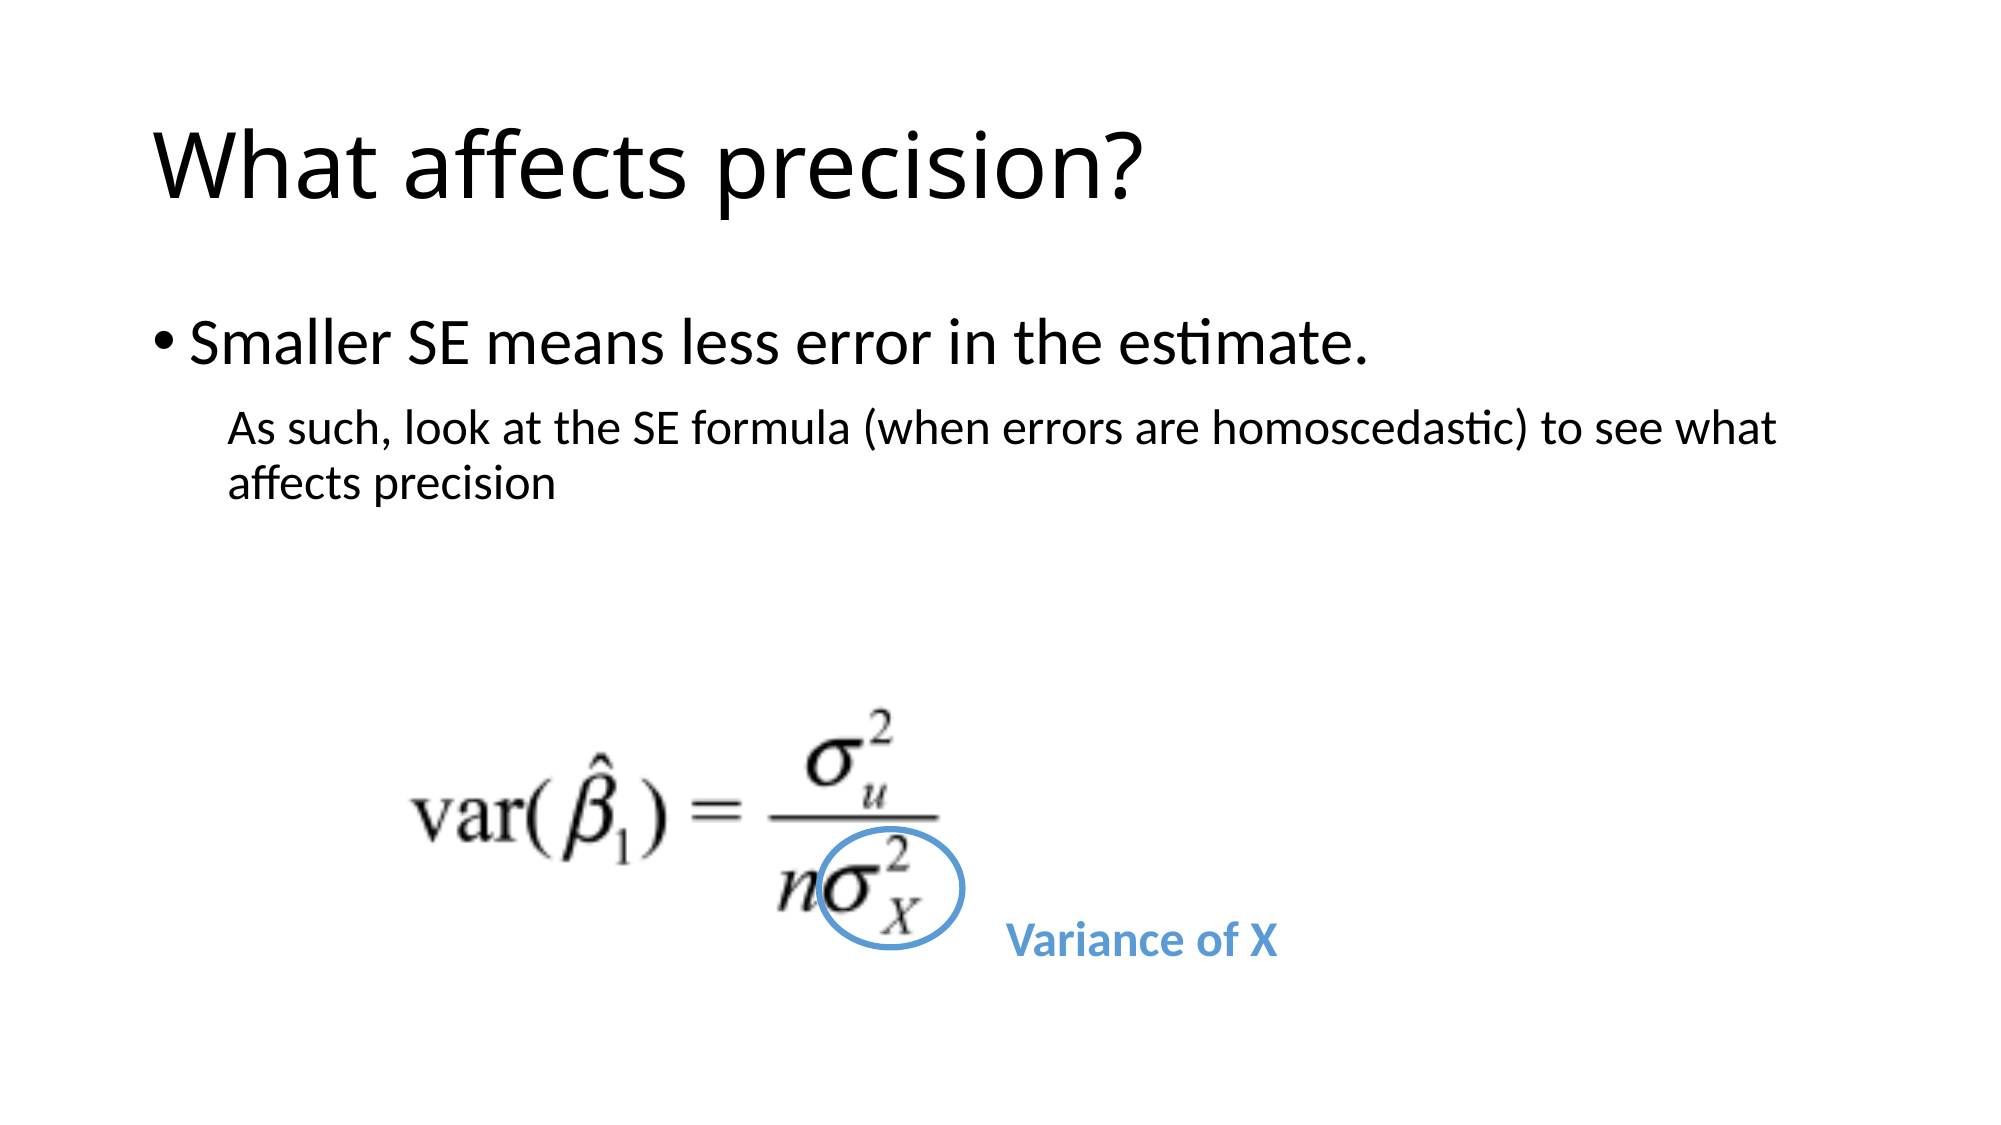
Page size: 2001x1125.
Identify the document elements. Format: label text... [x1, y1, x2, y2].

title What affects precision? [137, 59, 1863, 278]
picture [320, 691, 1000, 975]
text_box Variance of X [1000, 898, 1293, 974]
list Smaller SE means less error in the estimate. As such, look at the SE formula (when errors are homoscedastic) to see what affects precision [137, 299, 1917, 1014]
